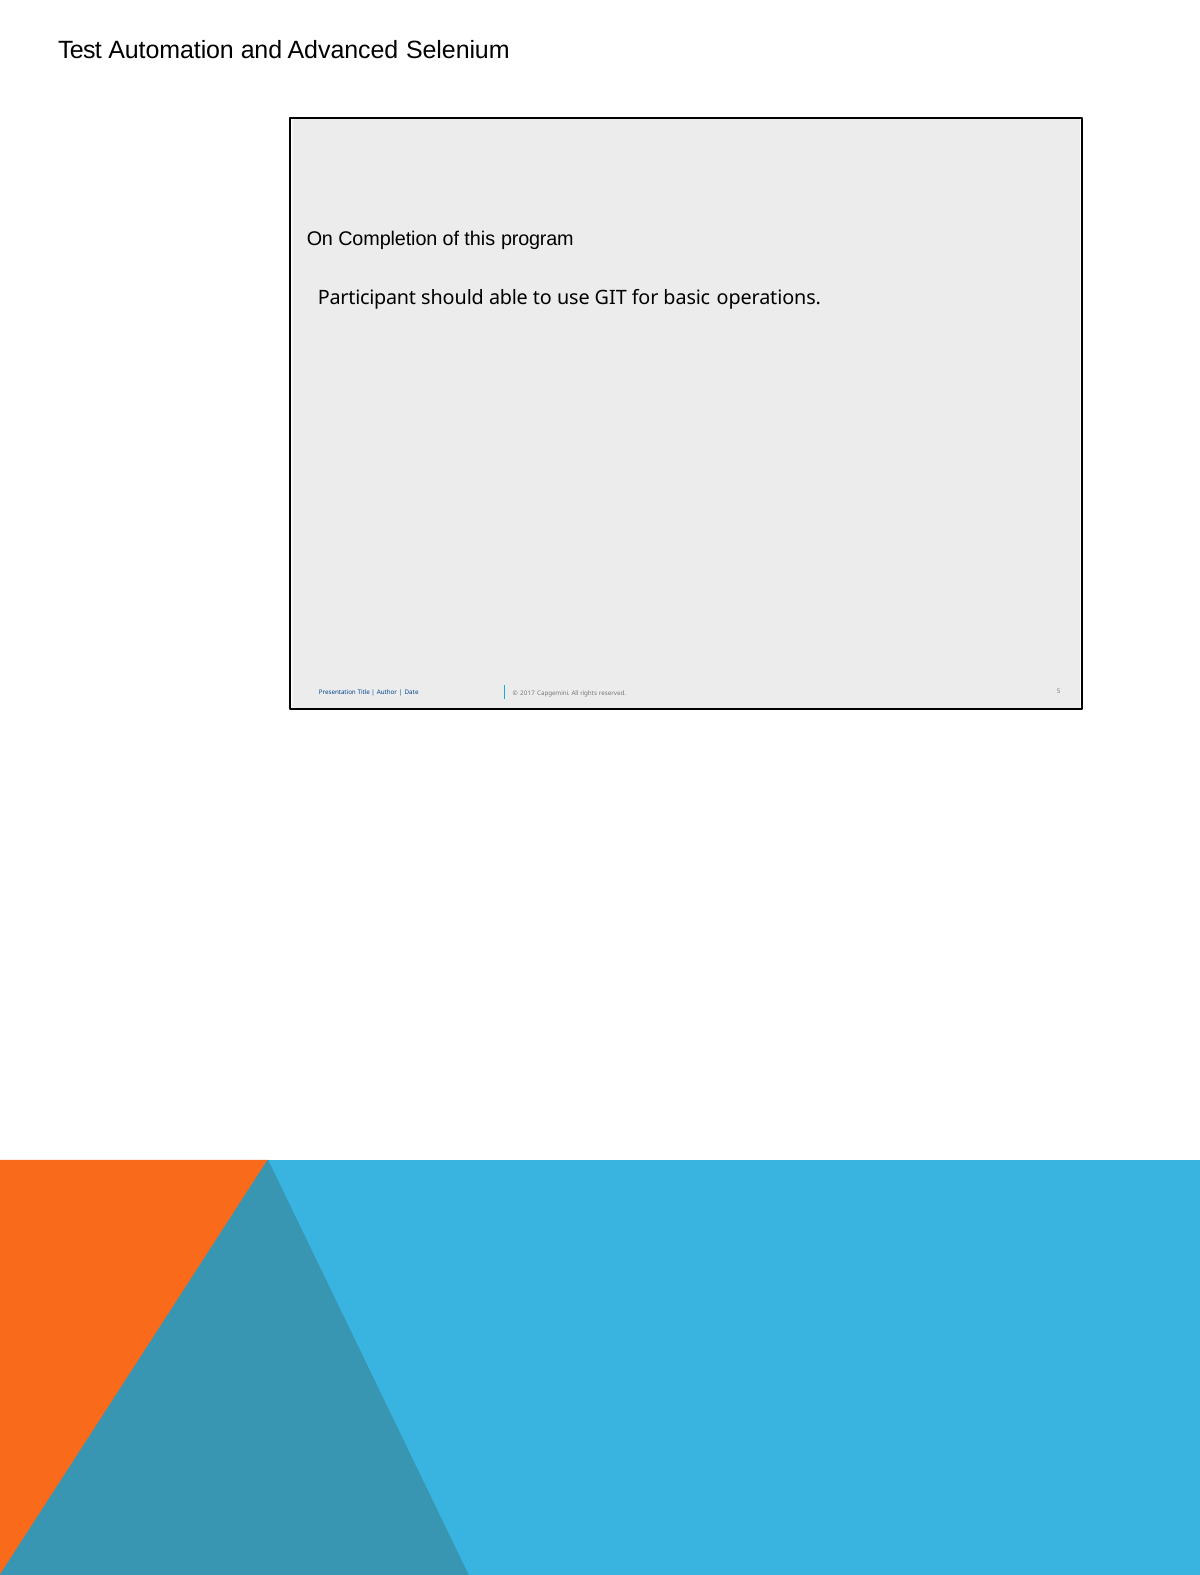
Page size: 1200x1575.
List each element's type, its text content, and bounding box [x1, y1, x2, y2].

text_box Test Automation and Advanced Selenium [56, 31, 514, 64]
text_box [290, 118, 1082, 709]
